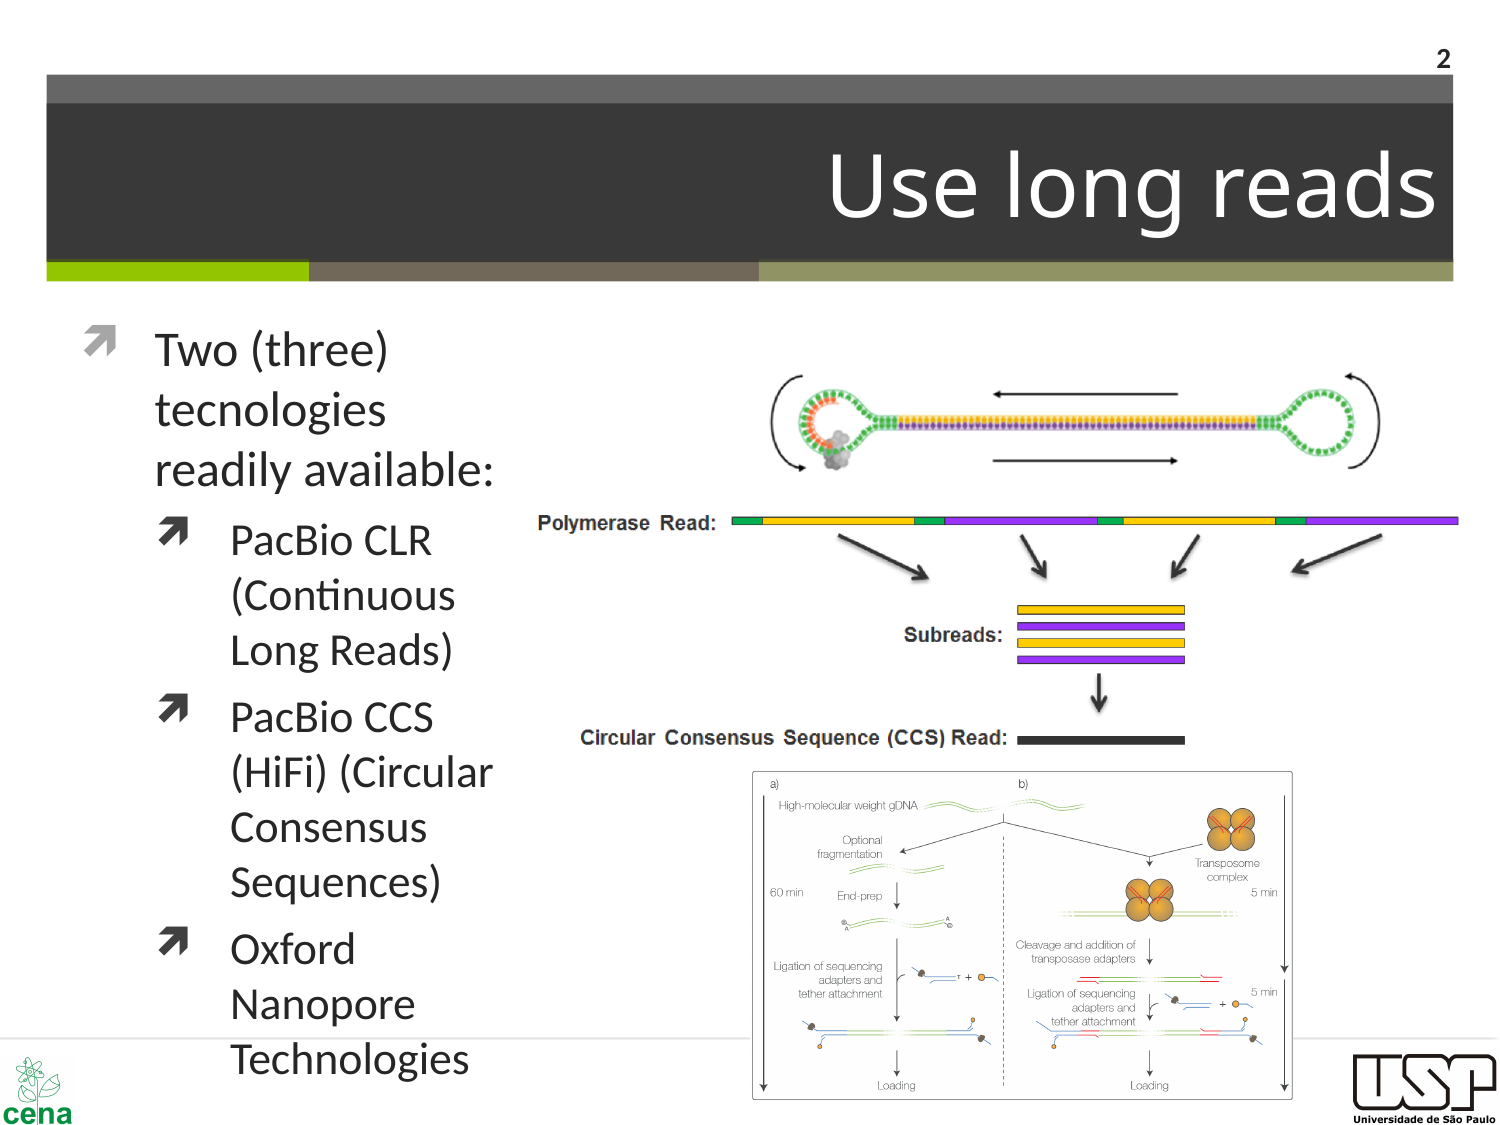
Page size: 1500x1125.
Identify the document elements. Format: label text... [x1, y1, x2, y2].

picture [1349, 1048, 1500, 1125]
picture [530, 369, 1467, 756]
picture [1, 1055, 74, 1125]
picture [749, 770, 1294, 1102]
title Use long reads [46, 103, 1454, 263]
slide_number 2 [1362, 27, 1466, 87]
list Two (three) tecnologies readily available: PacBio CLR (Continuous Long Reads) PacBio CCS (HiFi) (Circular Consensus Sequences) Oxford Nanopore Technologies [65, 309, 531, 1101]
